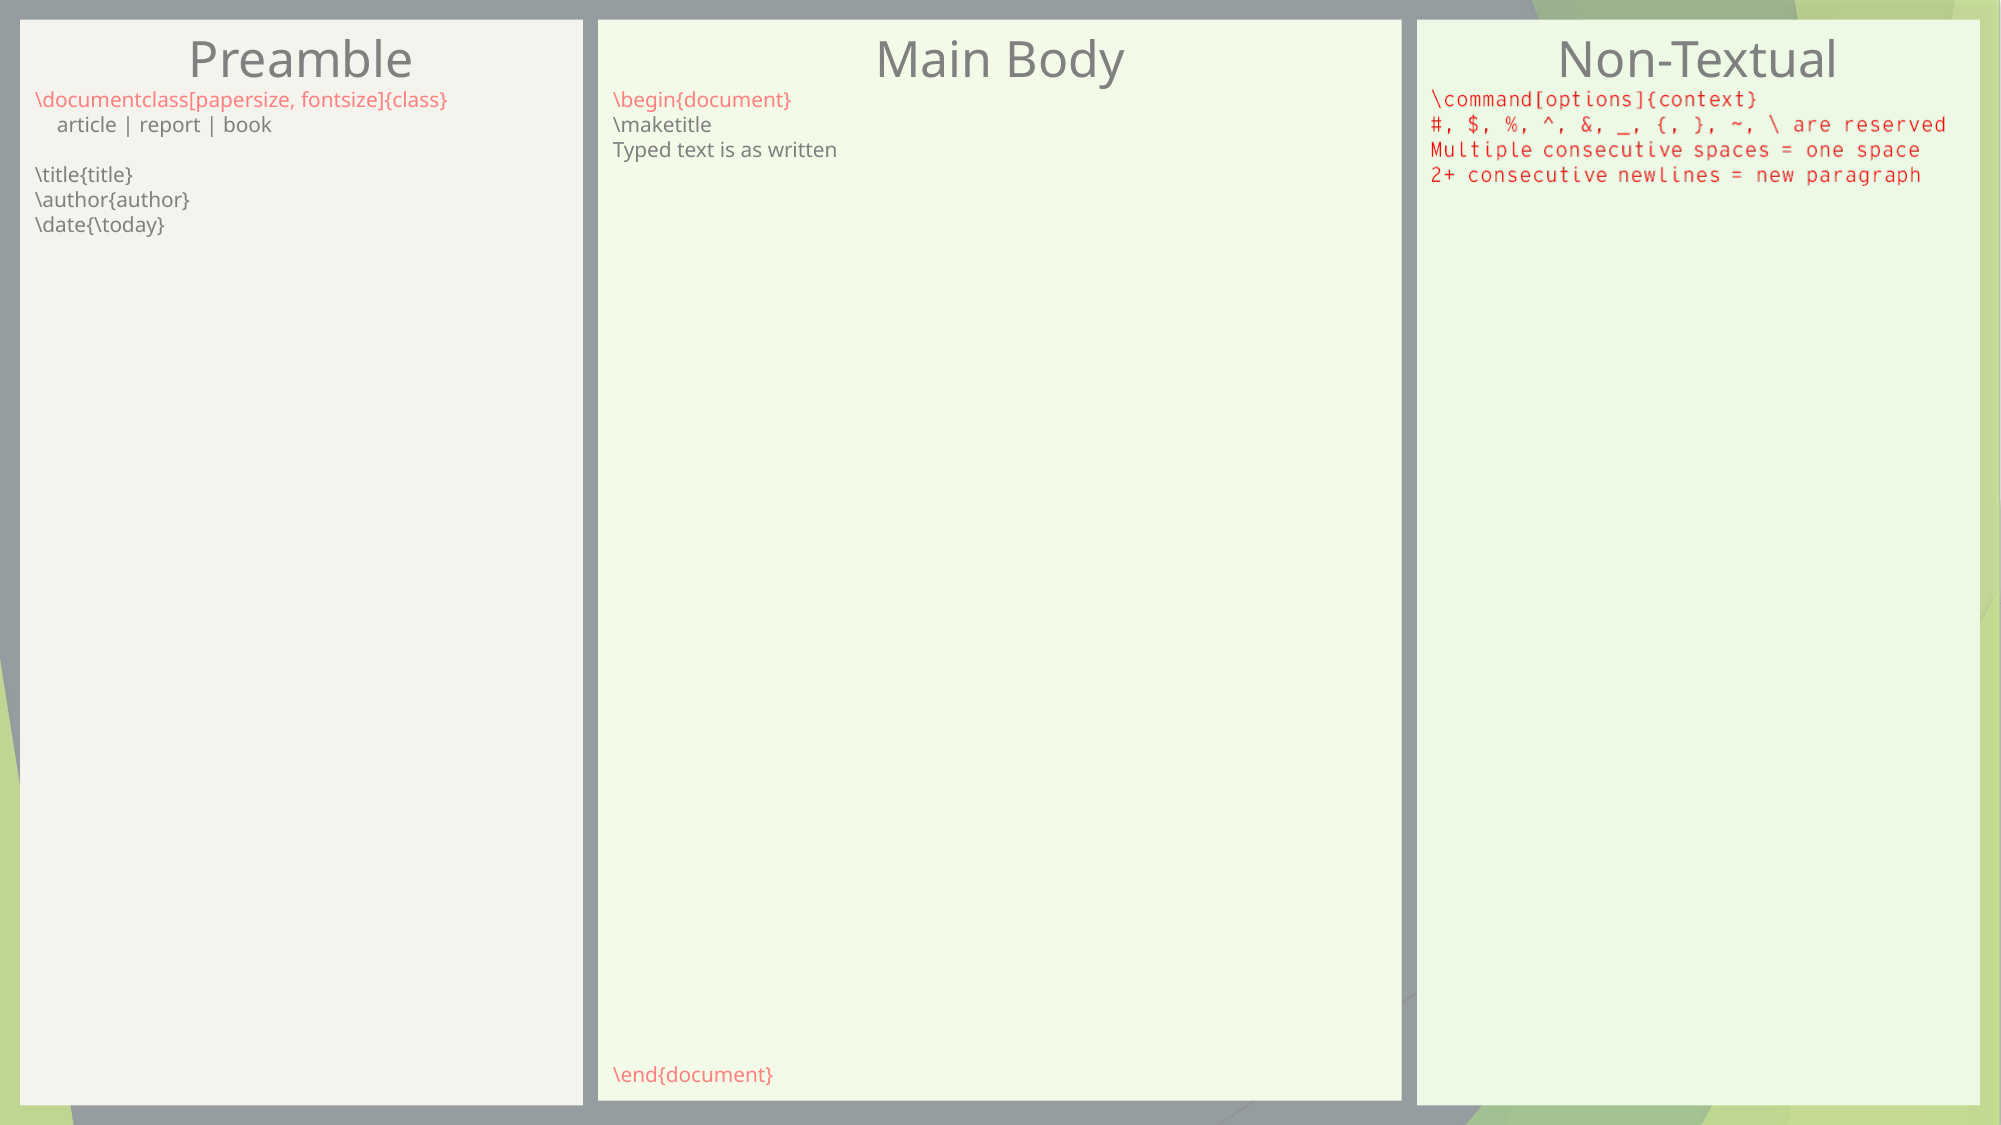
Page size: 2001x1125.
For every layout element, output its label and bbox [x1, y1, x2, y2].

text_box [0, 0, 2000, 1125]
picture [1416, 79, 1959, 201]
